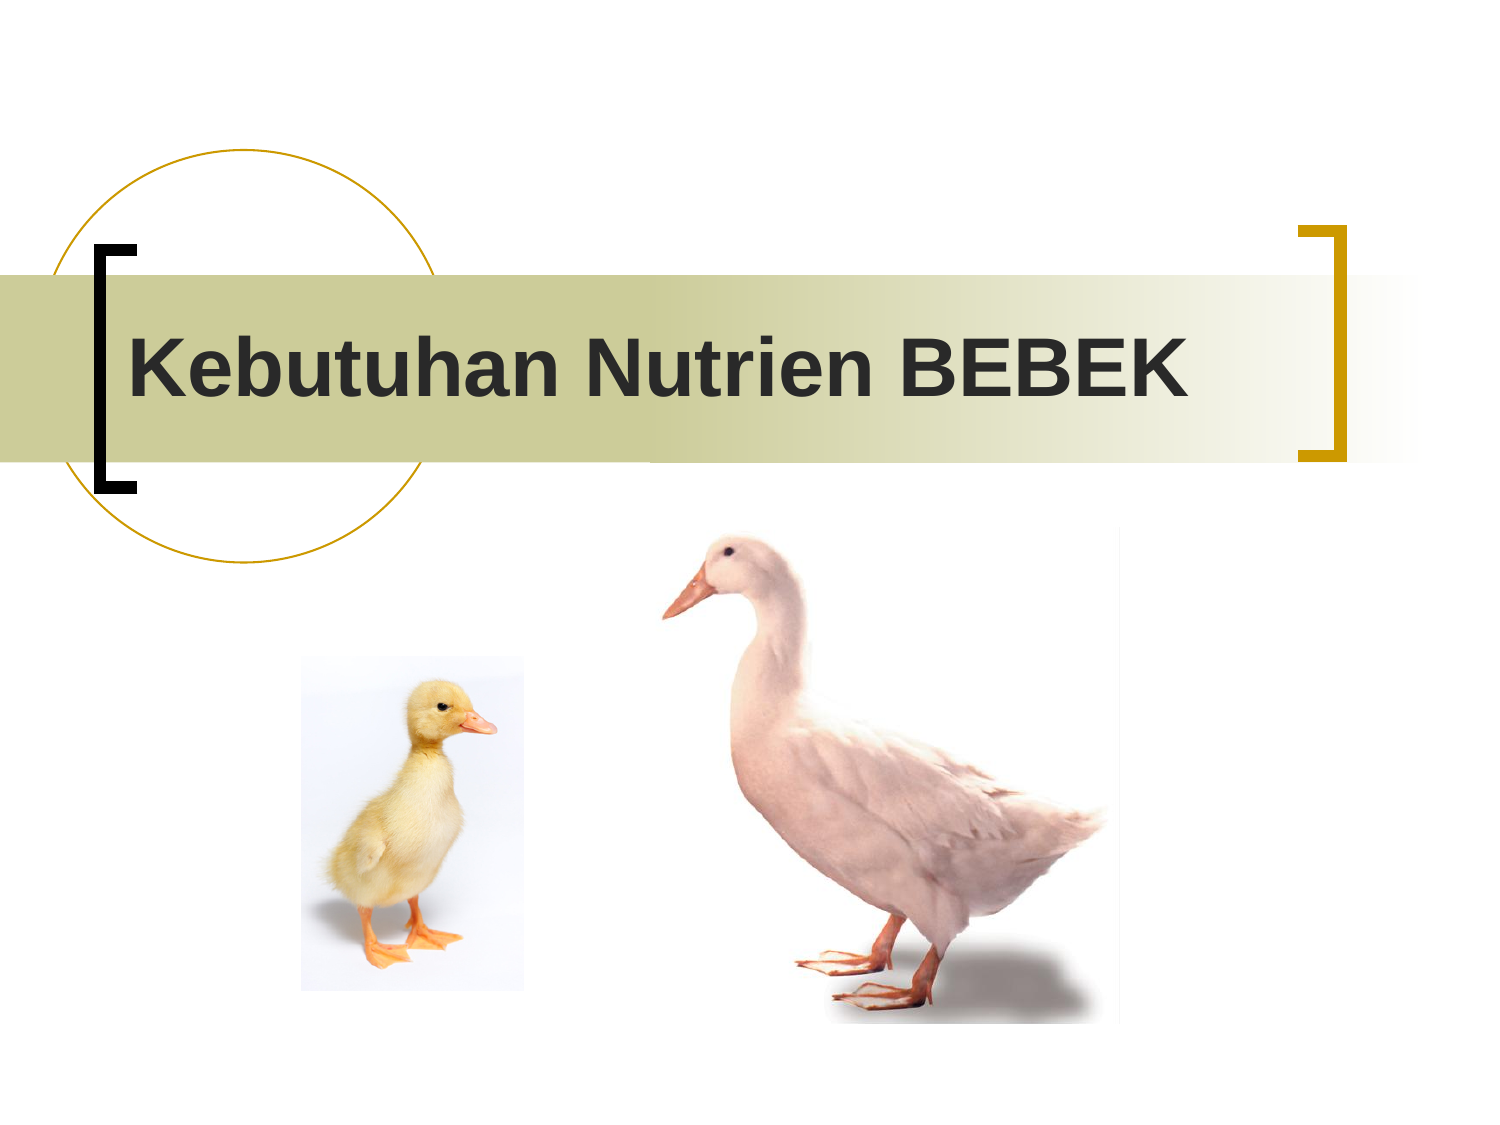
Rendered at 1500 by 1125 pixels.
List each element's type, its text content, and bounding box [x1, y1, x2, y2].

picture [300, 656, 525, 992]
picture [655, 526, 1120, 1024]
title Kebutuhan Nutrien BEBEK [111, 269, 1412, 457]
